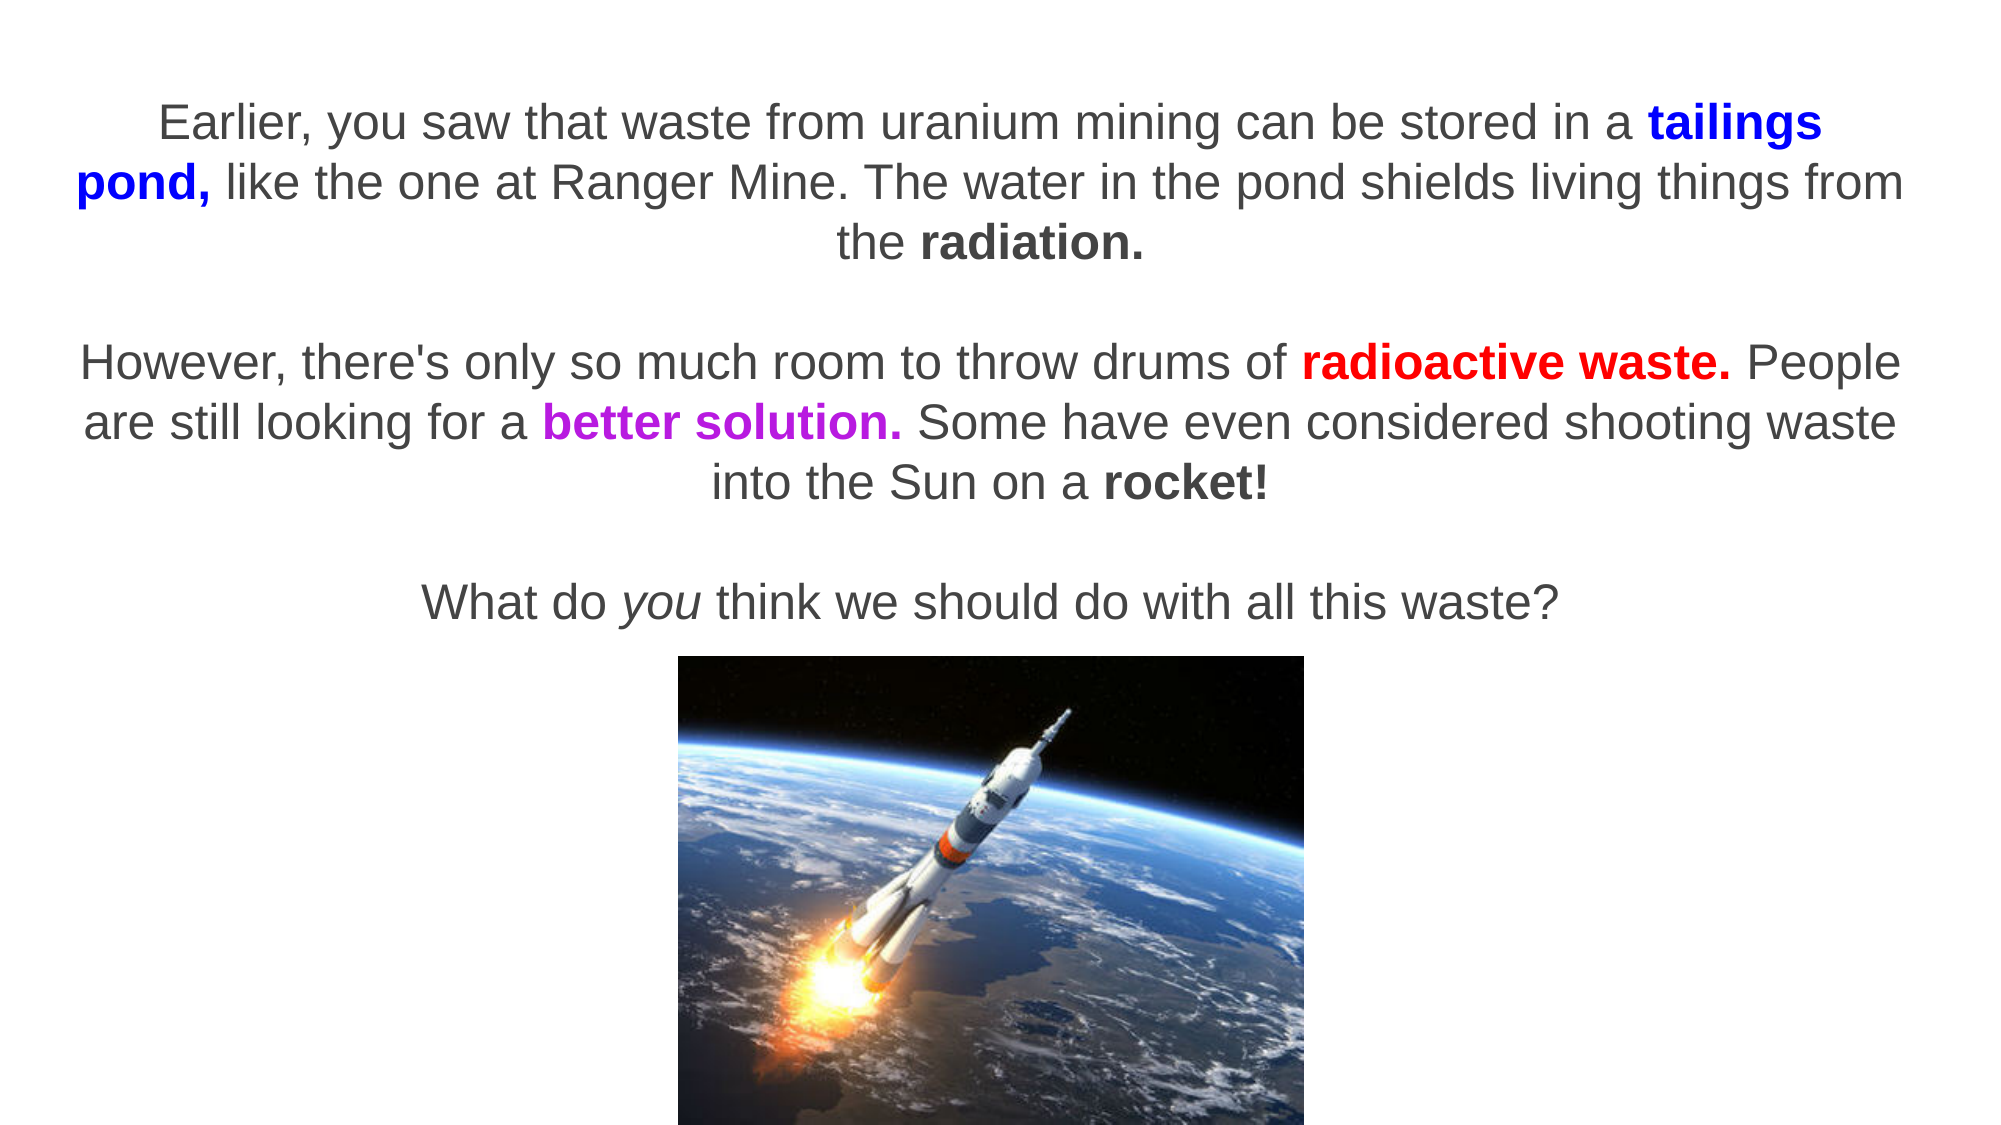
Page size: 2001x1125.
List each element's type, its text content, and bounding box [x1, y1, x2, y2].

text_box Earlier, you saw that waste from uranium mining can be stored in a tailings pond, like the one at Ranger Mine. The water in the pond shields living things from the radiation. However, there's only so much room to throw drums of radioactive waste. People are still looking for a better solution. Some have even considered shooting waste into the Sun on a rocket! What do you think we should do with all this waste? [58, 82, 1923, 697]
picture [678, 656, 1304, 1125]
